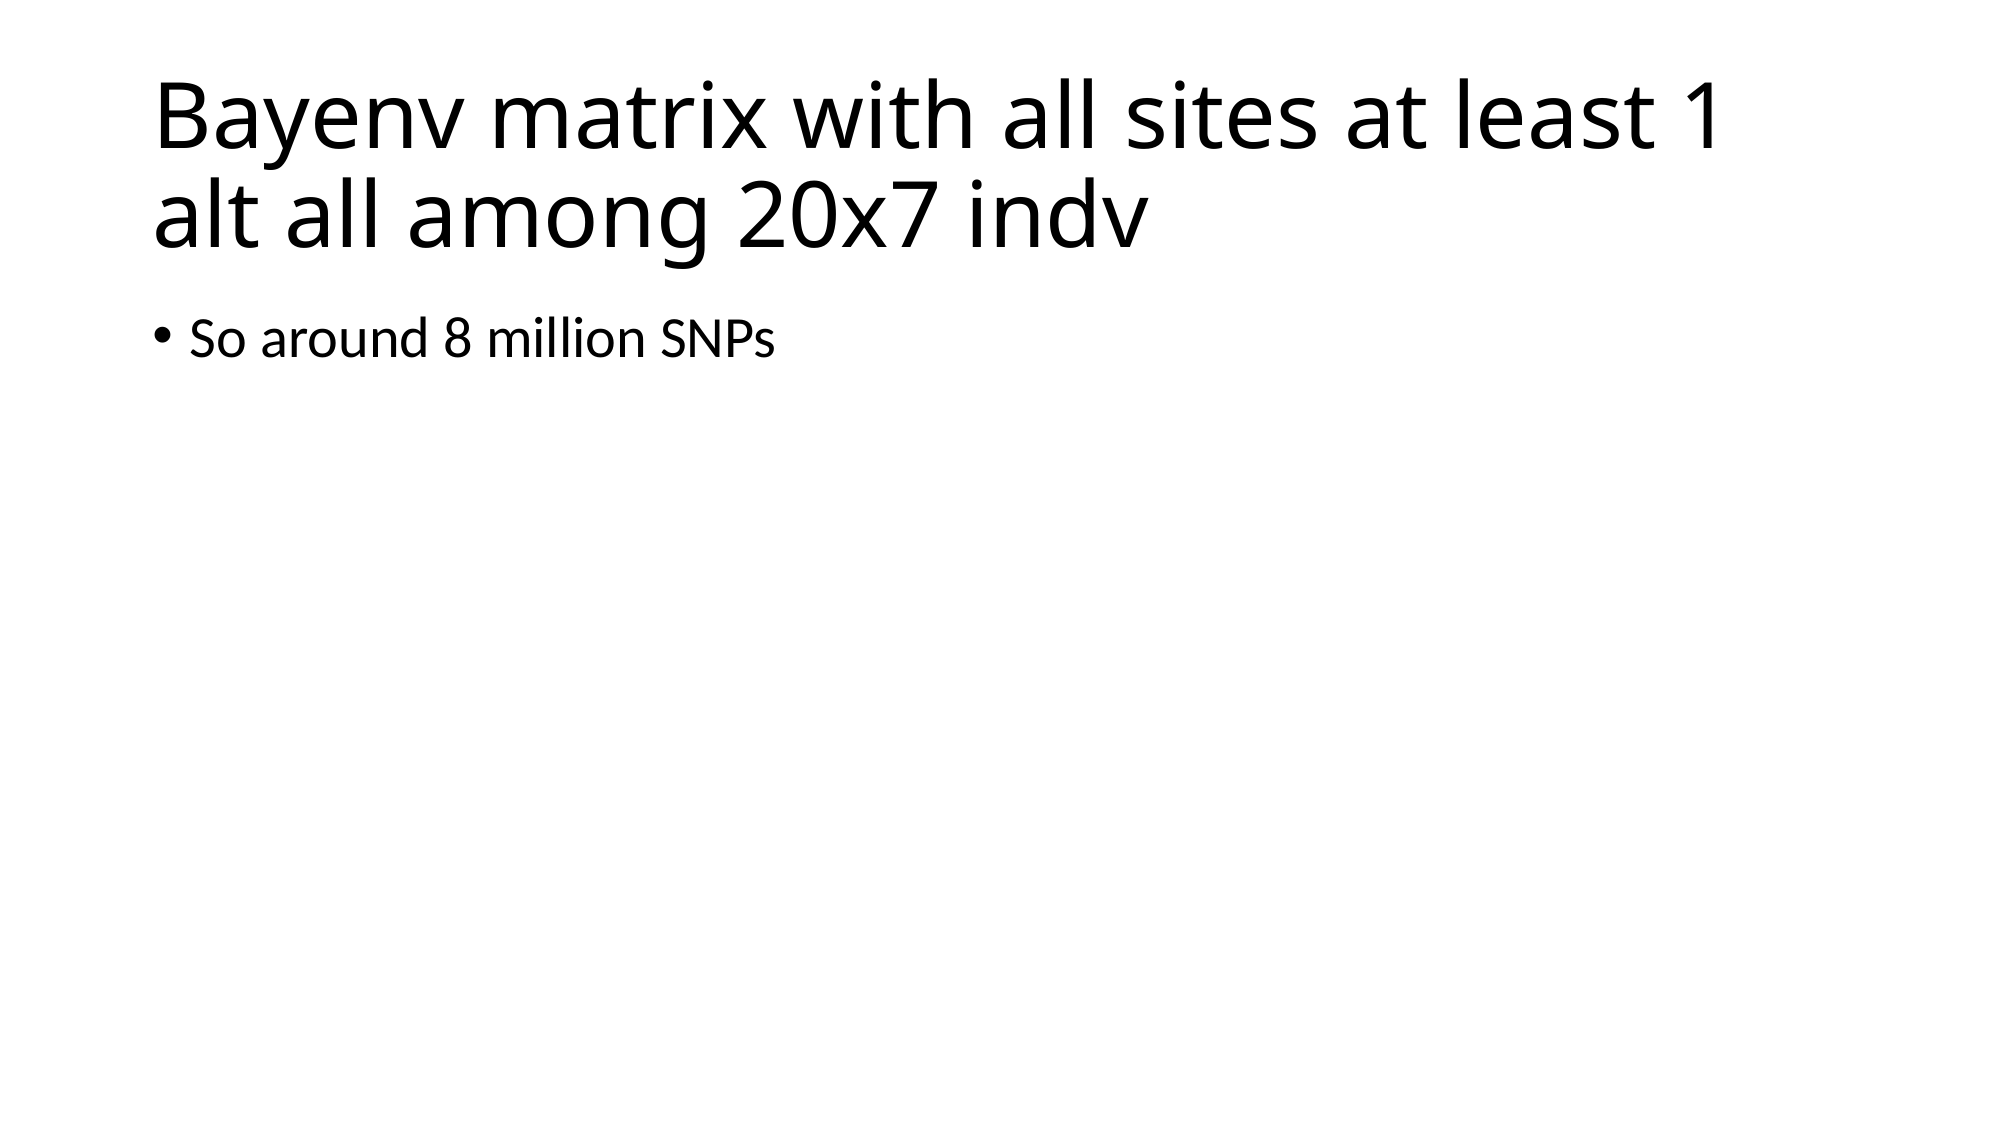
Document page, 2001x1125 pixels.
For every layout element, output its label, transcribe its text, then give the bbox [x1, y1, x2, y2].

title Bayenv matrix with all sites at least 1 alt all among 20x7 indv [137, 59, 1863, 278]
list So around 8 million SNPs [137, 299, 1863, 1014]
